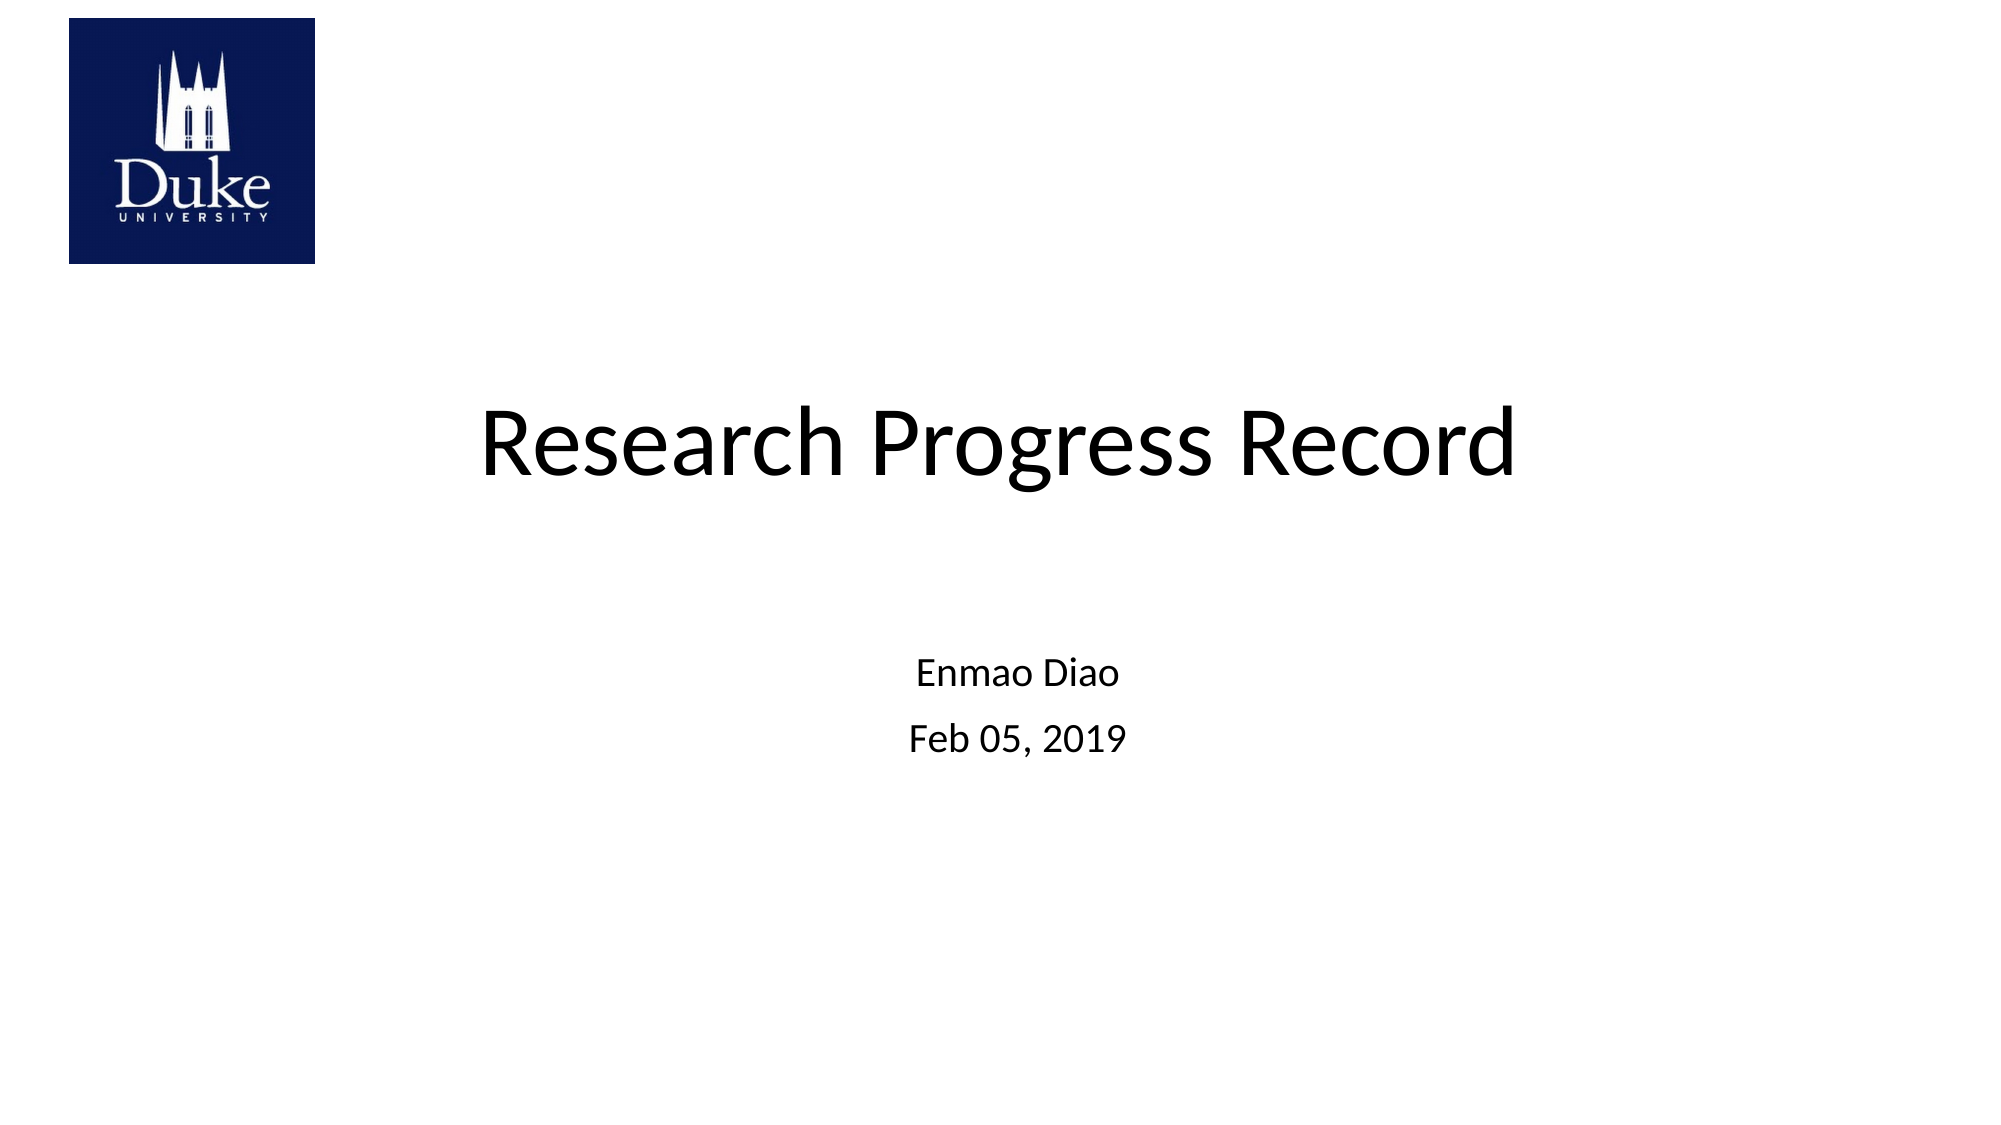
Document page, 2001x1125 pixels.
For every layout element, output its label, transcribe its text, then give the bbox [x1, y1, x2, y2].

title Research Progress Record [249, 330, 1750, 505]
picture [69, 18, 315, 264]
subtitle Enmao Diao Feb 05, 2019 [398, 643, 1638, 898]
